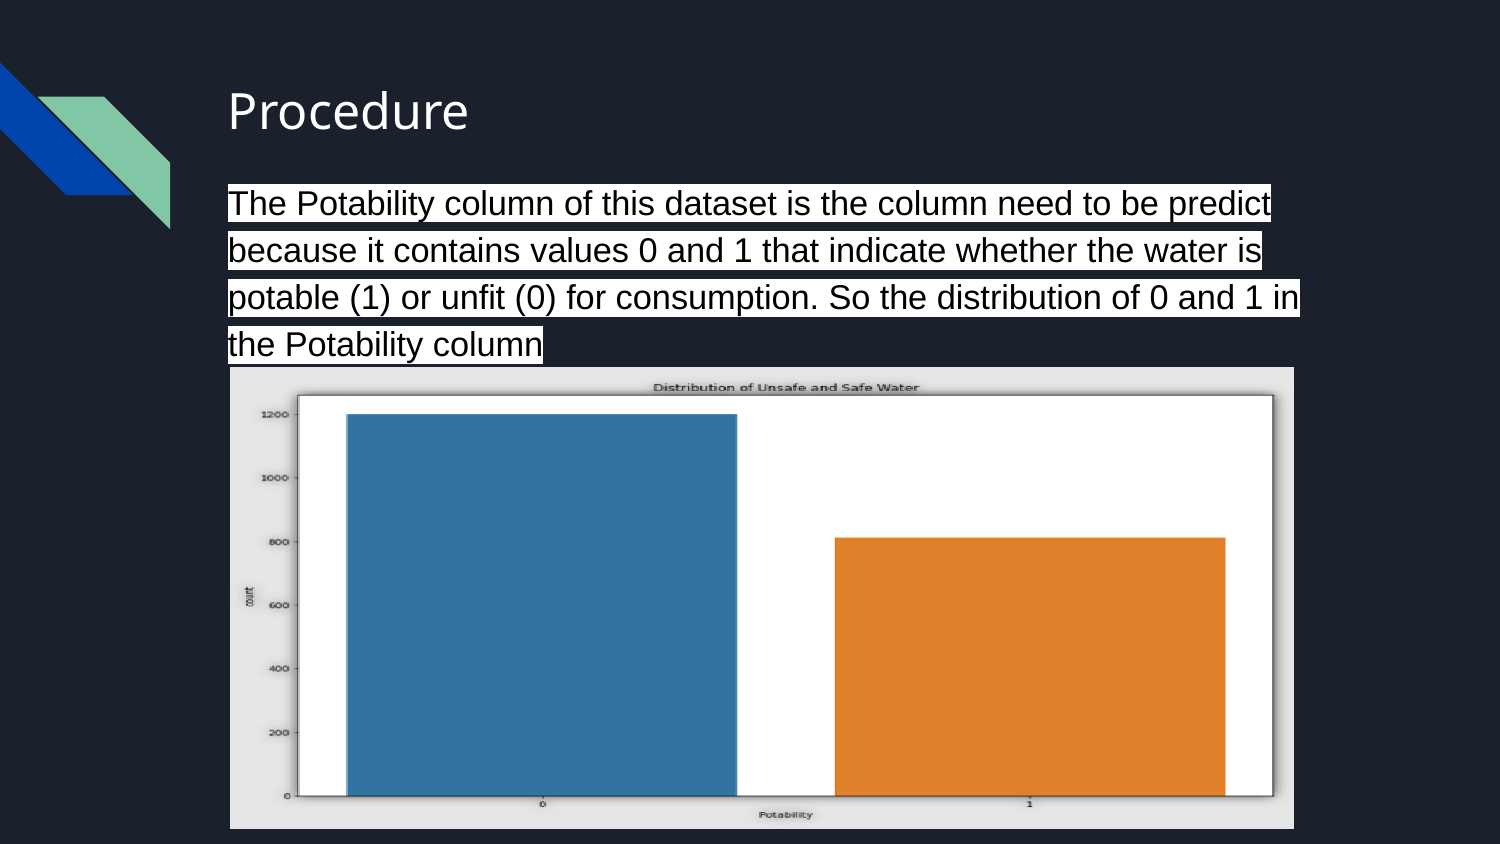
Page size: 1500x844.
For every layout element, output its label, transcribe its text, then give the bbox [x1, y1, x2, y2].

title Procedure [212, 64, 1368, 159]
picture [230, 367, 1294, 829]
list The Potability column of this dataset is the column need to be predict because it contains values 0 and 1 that indicate whether the water is potable (1) or unfit (0) for consumption. So the distribution of 0 and 1 in the Potability column [212, 159, 1368, 735]
